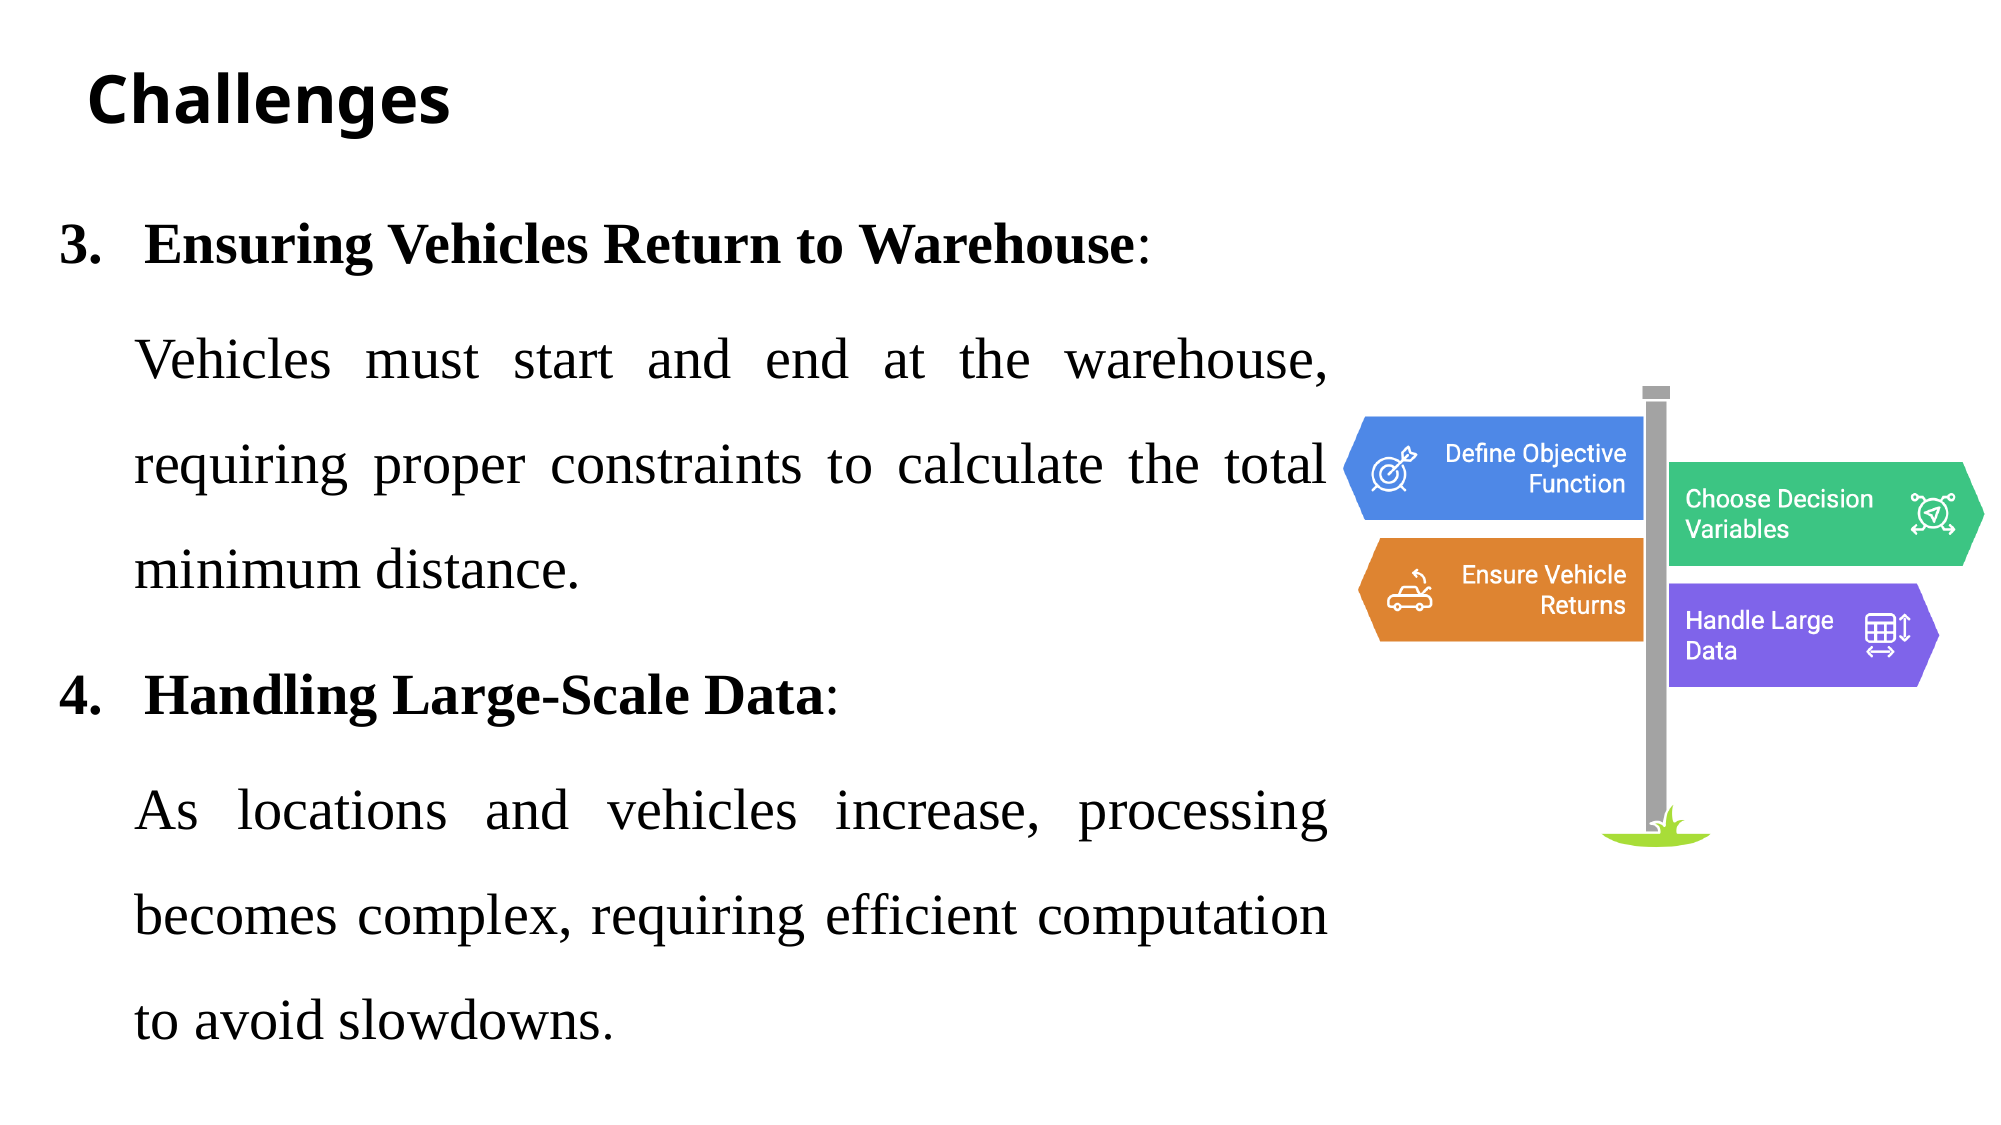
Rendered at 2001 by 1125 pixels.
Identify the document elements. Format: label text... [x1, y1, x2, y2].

title Challenges [71, 43, 1951, 145]
subtitle Ensuring Vehicles Return to Warehouse: Vehicles must start and end at the warehouse, requiring proper constraints to calculate the total minimum distance. Handling Large-Scale Data: As locations and vehicles increase, processing becomes complex, requiring efficient computation to avoid slowdowns. [44, 162, 1345, 1125]
picture [1315, 365, 2000, 862]
